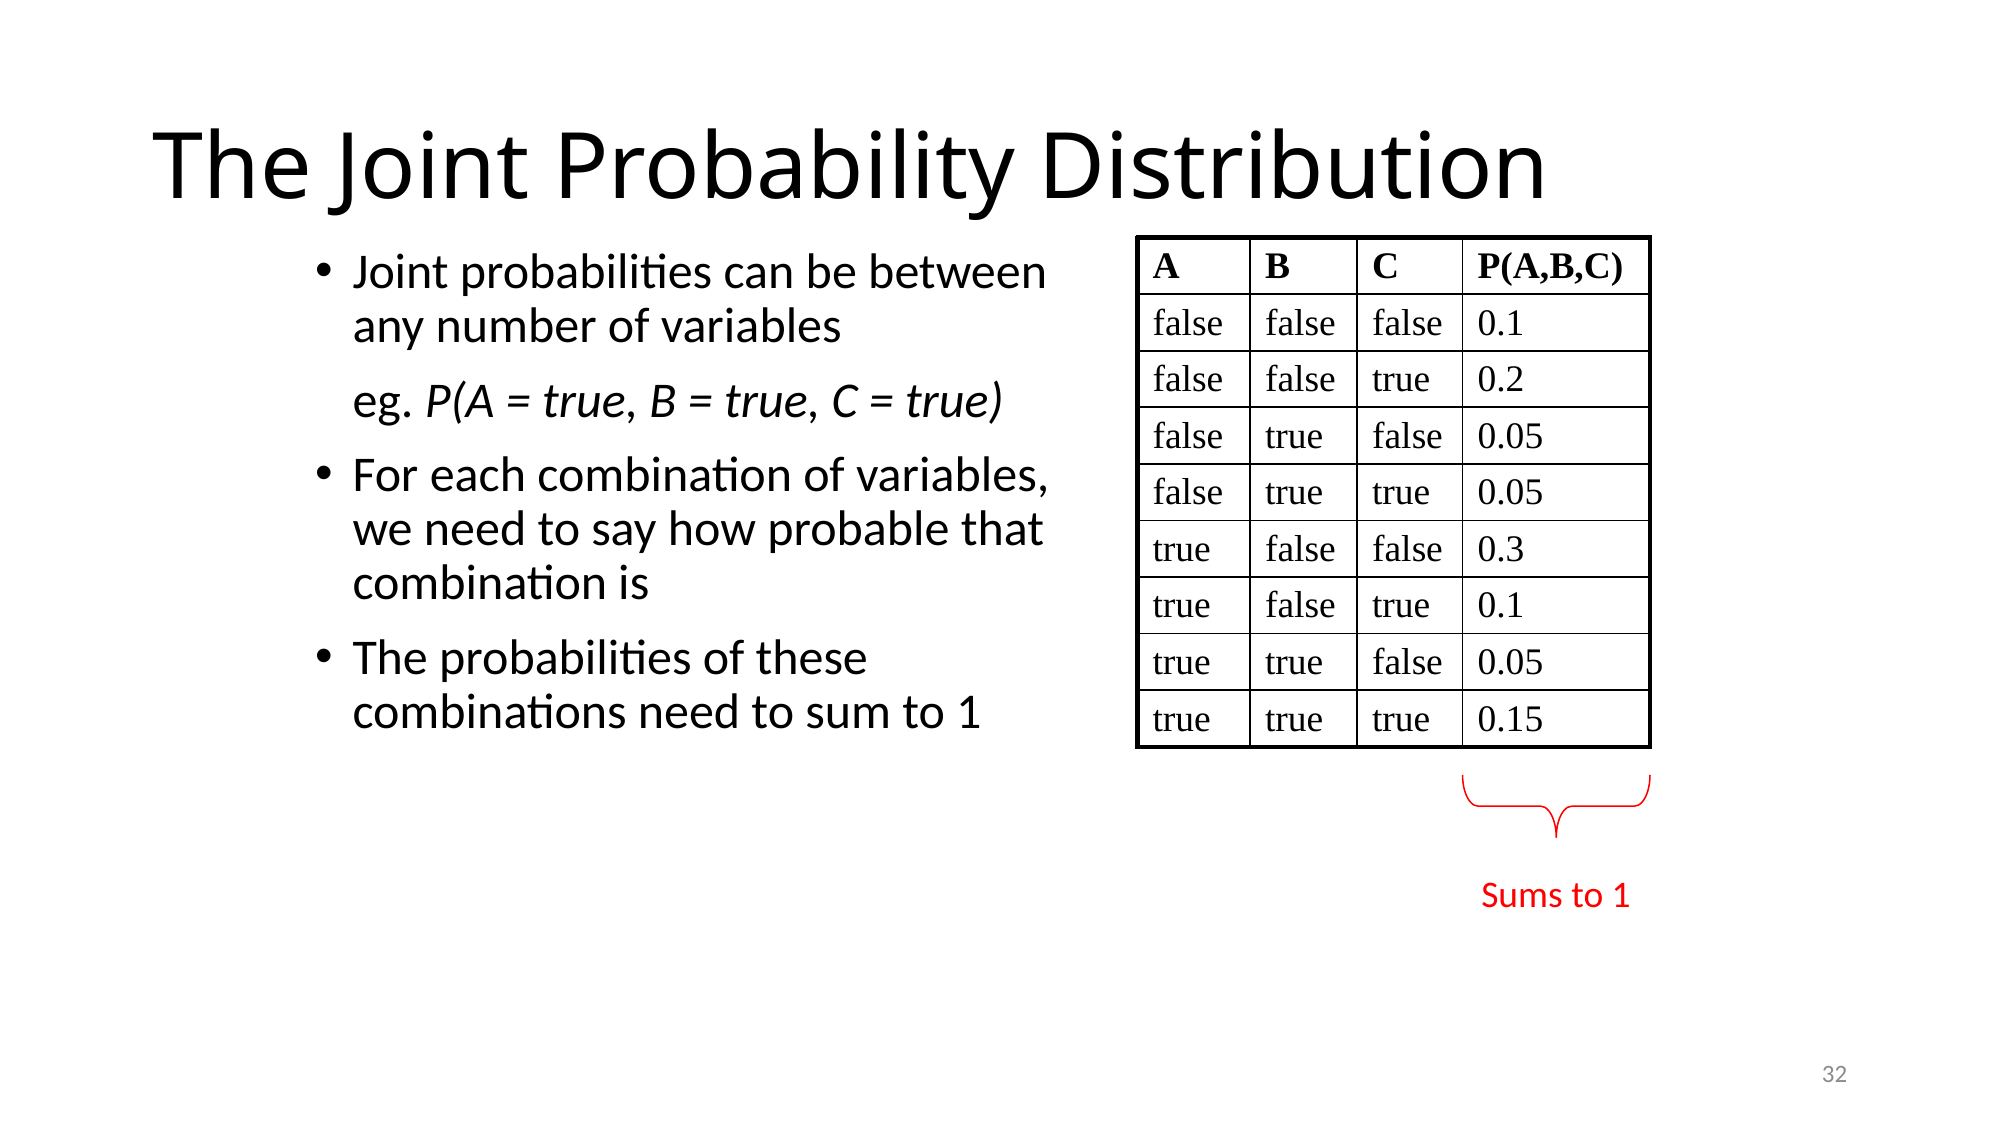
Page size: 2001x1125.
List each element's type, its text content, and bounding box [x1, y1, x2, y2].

table_header P(A,B,C) [1463, 240, 1648, 293]
table_cell false [1358, 521, 1462, 576]
list Joint probabilities can be between any number of variables eg. P(A = true, B = true, C = true) For each combination of variables, we need to say how probable that combination is The probabilities of these combinations need to sum to 1 [300, 237, 1100, 775]
table_cell false [1140, 352, 1249, 406]
table_header B [1251, 240, 1356, 293]
text_box Sums to 1 [1437, 862, 1675, 923]
table_cell true [1251, 408, 1356, 463]
table_cell false [1251, 521, 1356, 576]
table_cell 0.05 [1463, 465, 1648, 520]
table_cell 0.2 [1463, 352, 1648, 406]
table_cell true [1358, 465, 1462, 520]
table_cell false [1251, 295, 1356, 350]
table_cell 0.1 [1463, 578, 1648, 633]
table_cell 0.15 [1463, 691, 1648, 745]
slide_number 32 [1412, 1042, 1863, 1103]
table_cell false [1358, 634, 1462, 689]
table_cell false [1358, 295, 1462, 350]
table_cell 0.1 [1463, 295, 1648, 350]
table_cell 0.05 [1463, 408, 1648, 463]
table_cell true [1251, 634, 1356, 689]
table_cell false [1140, 465, 1249, 520]
table_cell true [1140, 578, 1249, 633]
table_cell false [1251, 578, 1356, 633]
table_cell false [1358, 408, 1462, 463]
table_header A [1140, 240, 1249, 293]
table_cell true [1140, 691, 1249, 745]
table_header C [1358, 240, 1462, 293]
table_cell 0.3 [1463, 521, 1648, 576]
table_cell false [1140, 295, 1249, 350]
table_cell true [1140, 521, 1249, 576]
text_box [1462, 774, 1651, 838]
table_cell true [1358, 352, 1462, 406]
table_cell true [1251, 691, 1356, 745]
table_cell true [1358, 578, 1462, 633]
table_cell true [1358, 691, 1462, 745]
table_cell false [1140, 408, 1249, 463]
table_cell true [1140, 634, 1249, 689]
title The Joint Probability Distribution [137, 59, 1863, 278]
table_cell false [1251, 352, 1356, 406]
table_cell true [1251, 465, 1356, 520]
table_cell 0.05 [1463, 634, 1648, 689]
